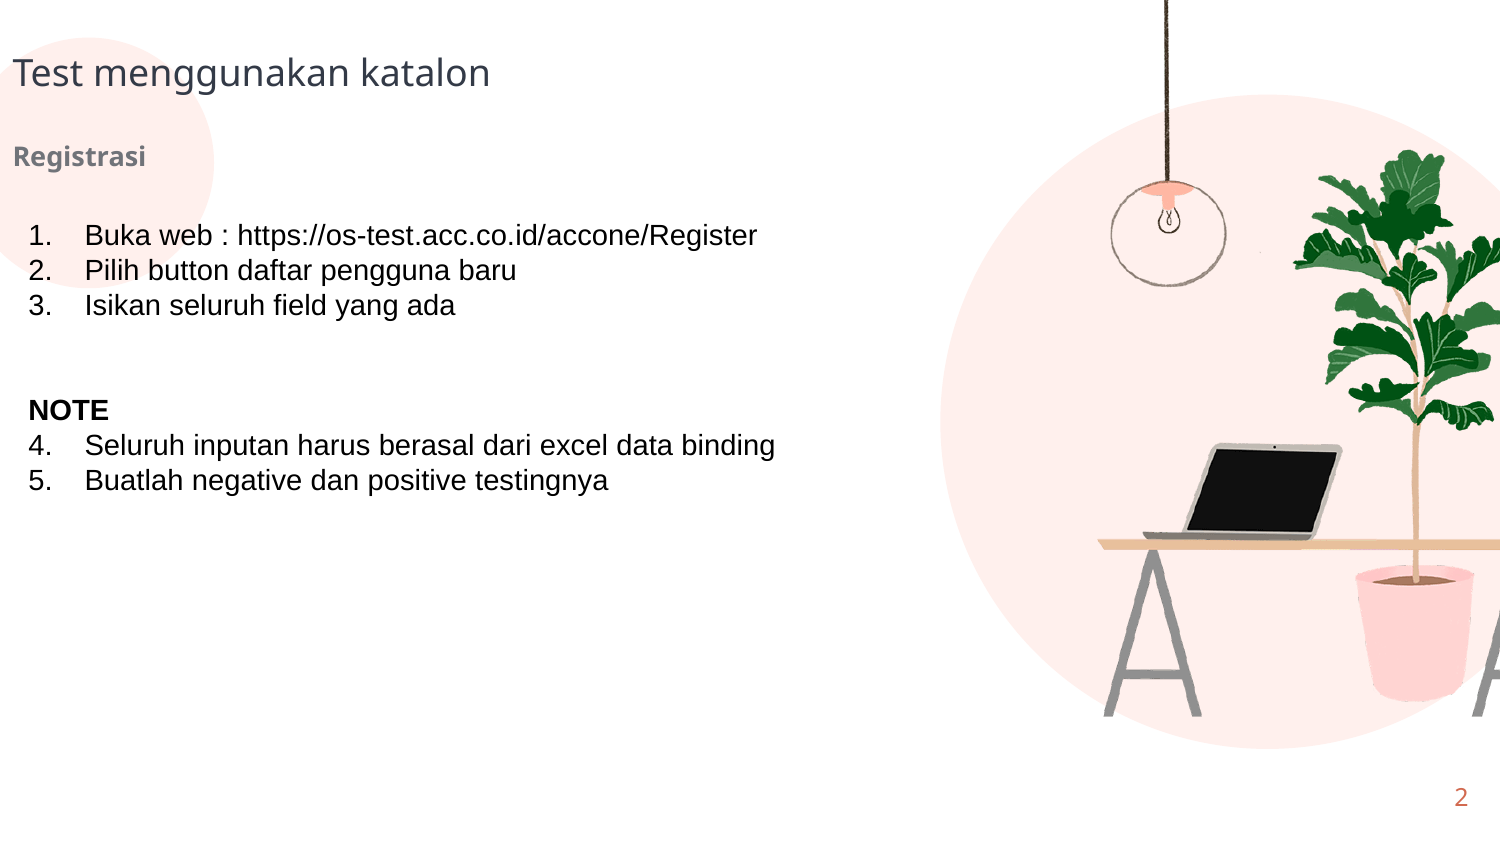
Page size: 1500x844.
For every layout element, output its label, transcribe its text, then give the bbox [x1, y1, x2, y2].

picture [1097, 0, 1500, 717]
list Registrasi [12, 134, 938, 605]
title Test menggunakan katalon [12, 34, 759, 115]
slide_number 2 [1378, 766, 1469, 832]
text_box Buka web : https://os-test.acc.co.id/accone/Register Pilih button daftar pengguna baru Isikan seluruh field yang ada NOTE Seluruh inputan harus berasal dari excel data binding Buatlah negative dan positive testingnya [13, 209, 792, 539]
